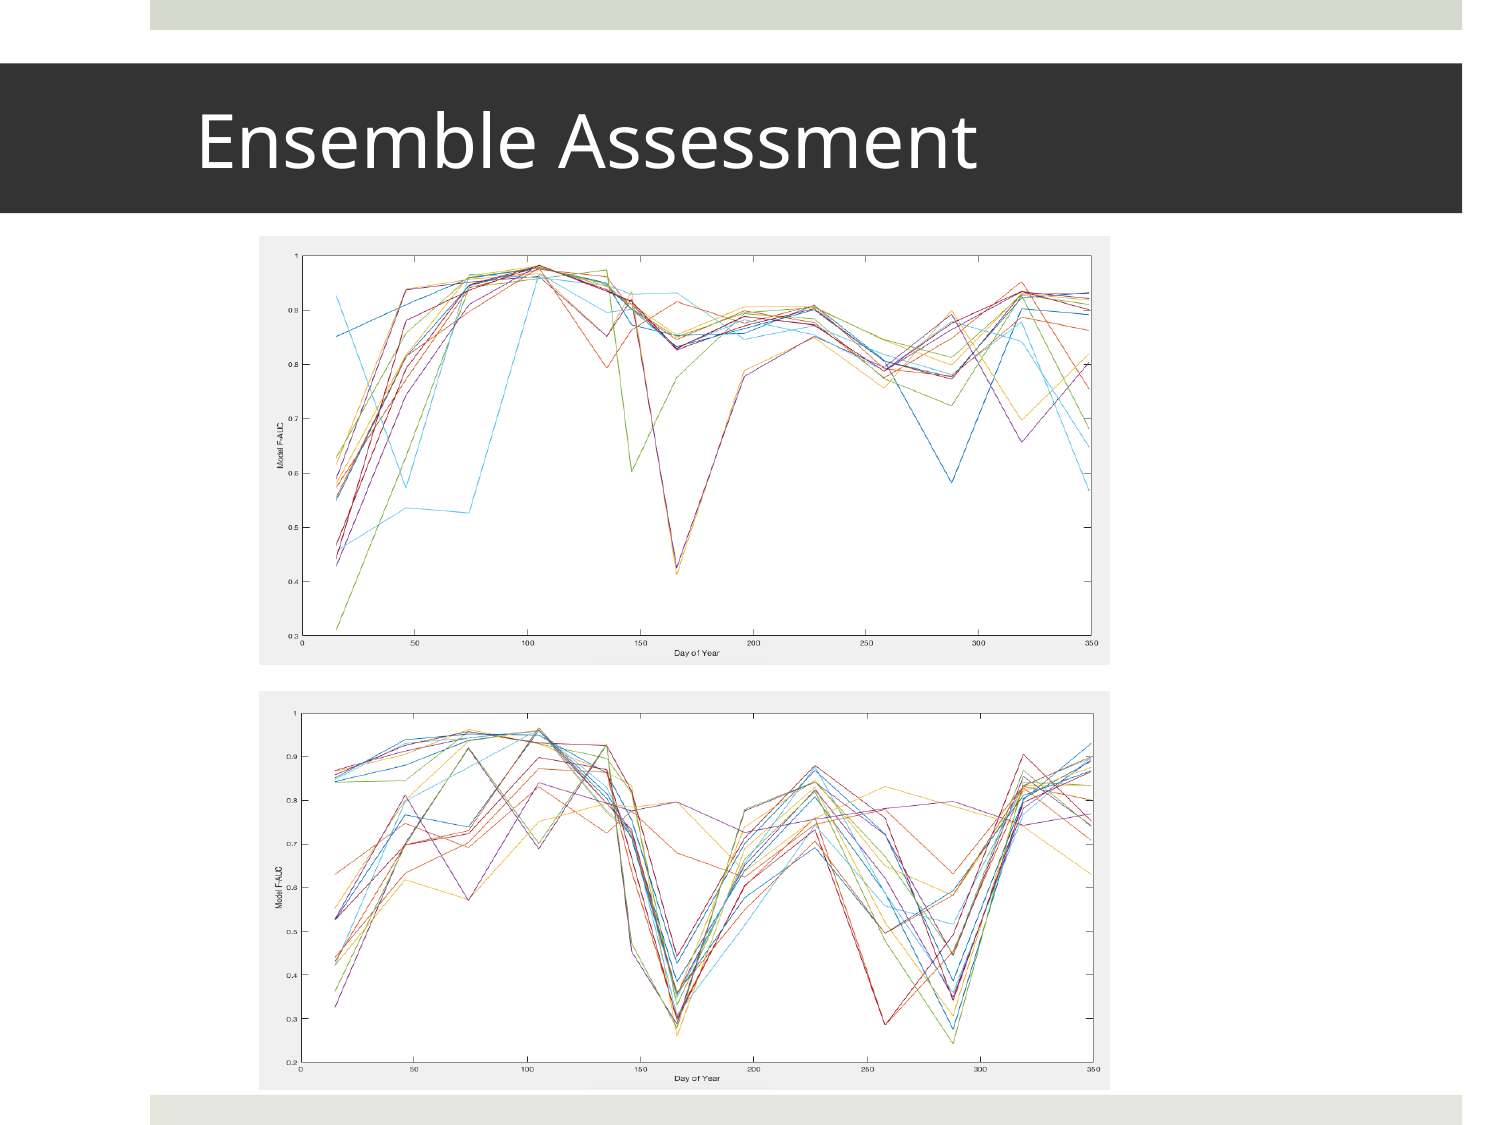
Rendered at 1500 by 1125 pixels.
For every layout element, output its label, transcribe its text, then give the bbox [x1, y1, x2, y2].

title Ensemble Assessment [0, 63, 1463, 214]
picture [258, 690, 1111, 1090]
picture [258, 235, 1111, 665]
